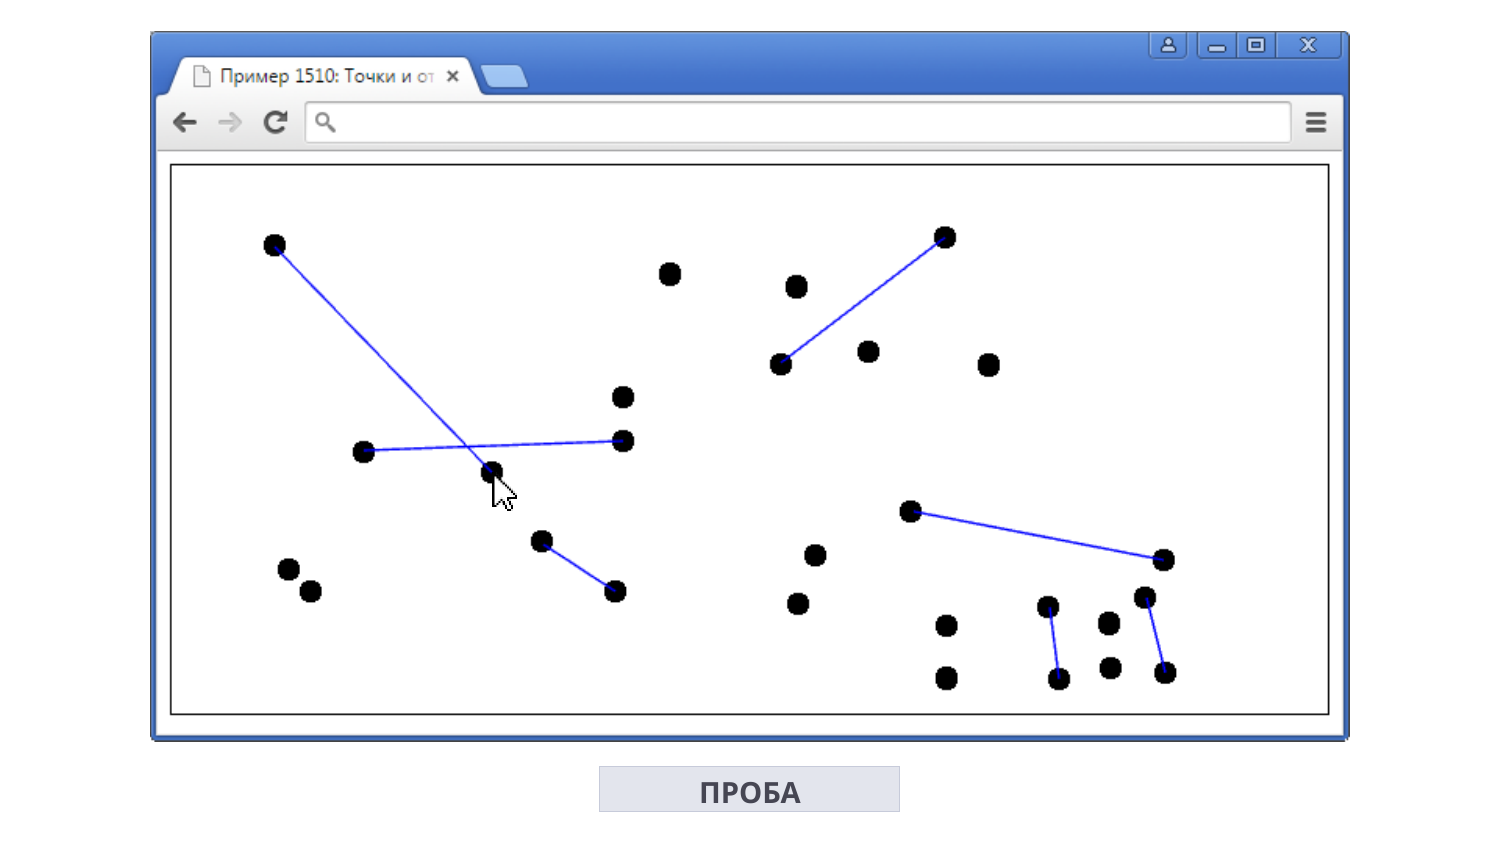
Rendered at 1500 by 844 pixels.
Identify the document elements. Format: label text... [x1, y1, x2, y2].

text_box ПРОБА [599, 766, 900, 812]
picture [149, 31, 1351, 742]
